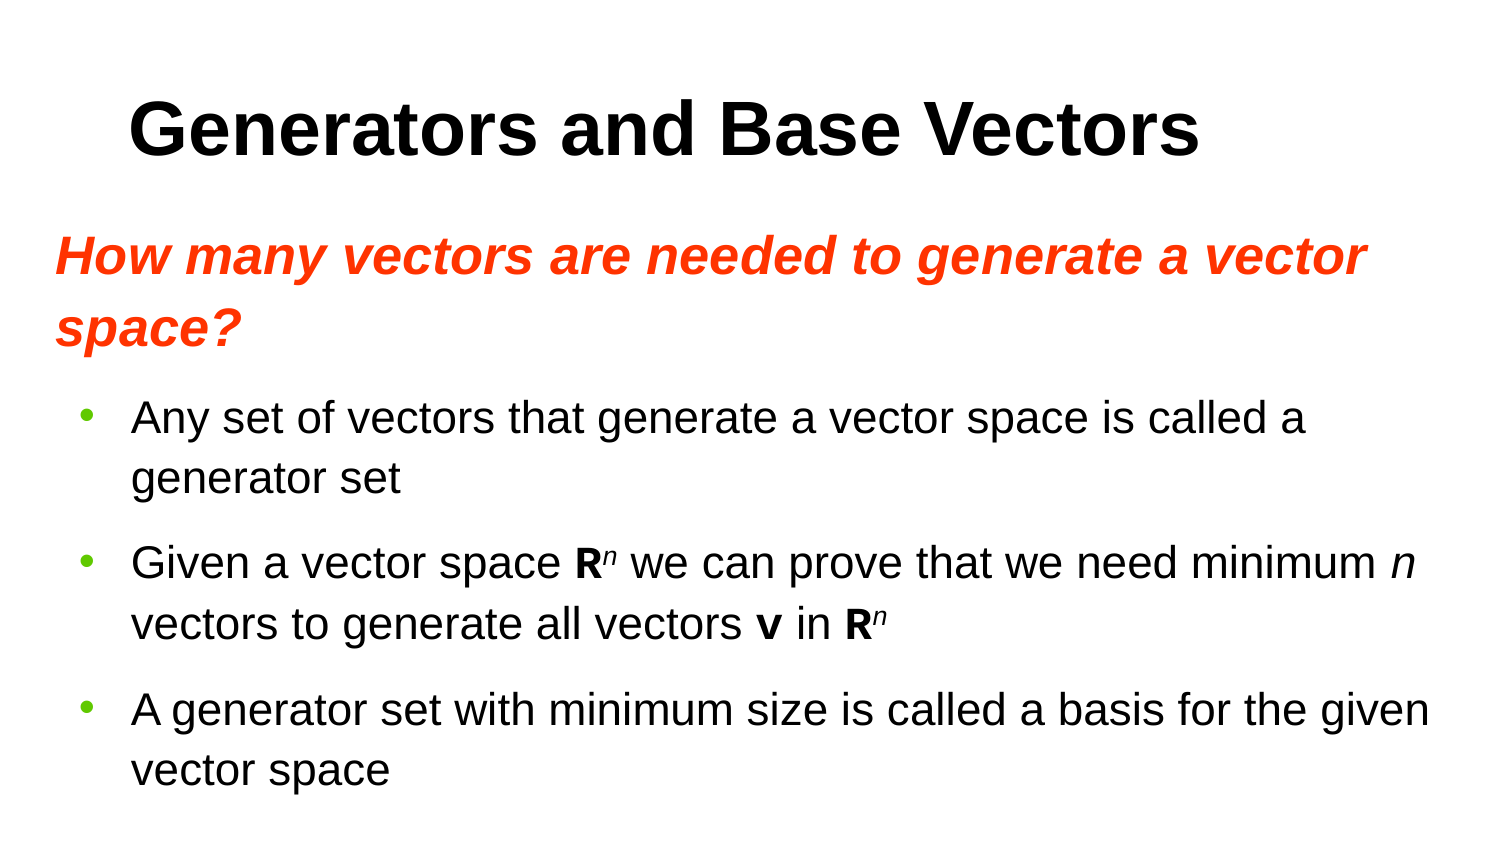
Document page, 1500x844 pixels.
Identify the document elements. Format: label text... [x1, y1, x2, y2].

list How many vectors are needed to generate a vector space? Any set of vectors that generate a vector space is called a generator set Given a vector space Rn we can prove that we need minimum n vectors to generate all vectors v in Rn A generator set with minimum size is called a basis for the given vector space [40, 206, 1456, 807]
title Generators and Base Vectors [42, 37, 1289, 179]
